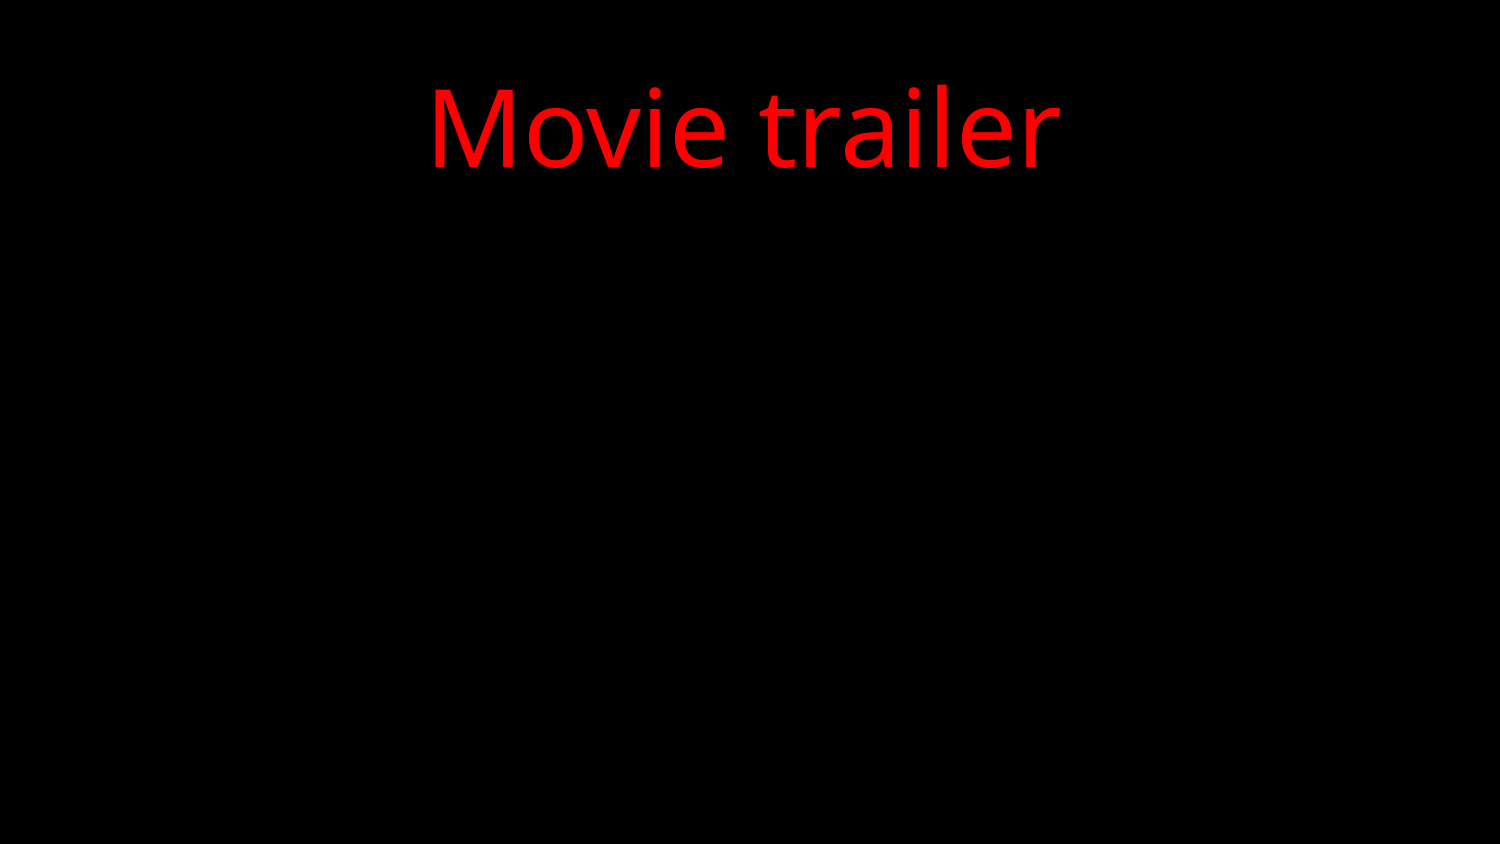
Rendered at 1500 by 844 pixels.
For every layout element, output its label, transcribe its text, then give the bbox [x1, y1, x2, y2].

title Movie trailer [59, 30, 1457, 205]
